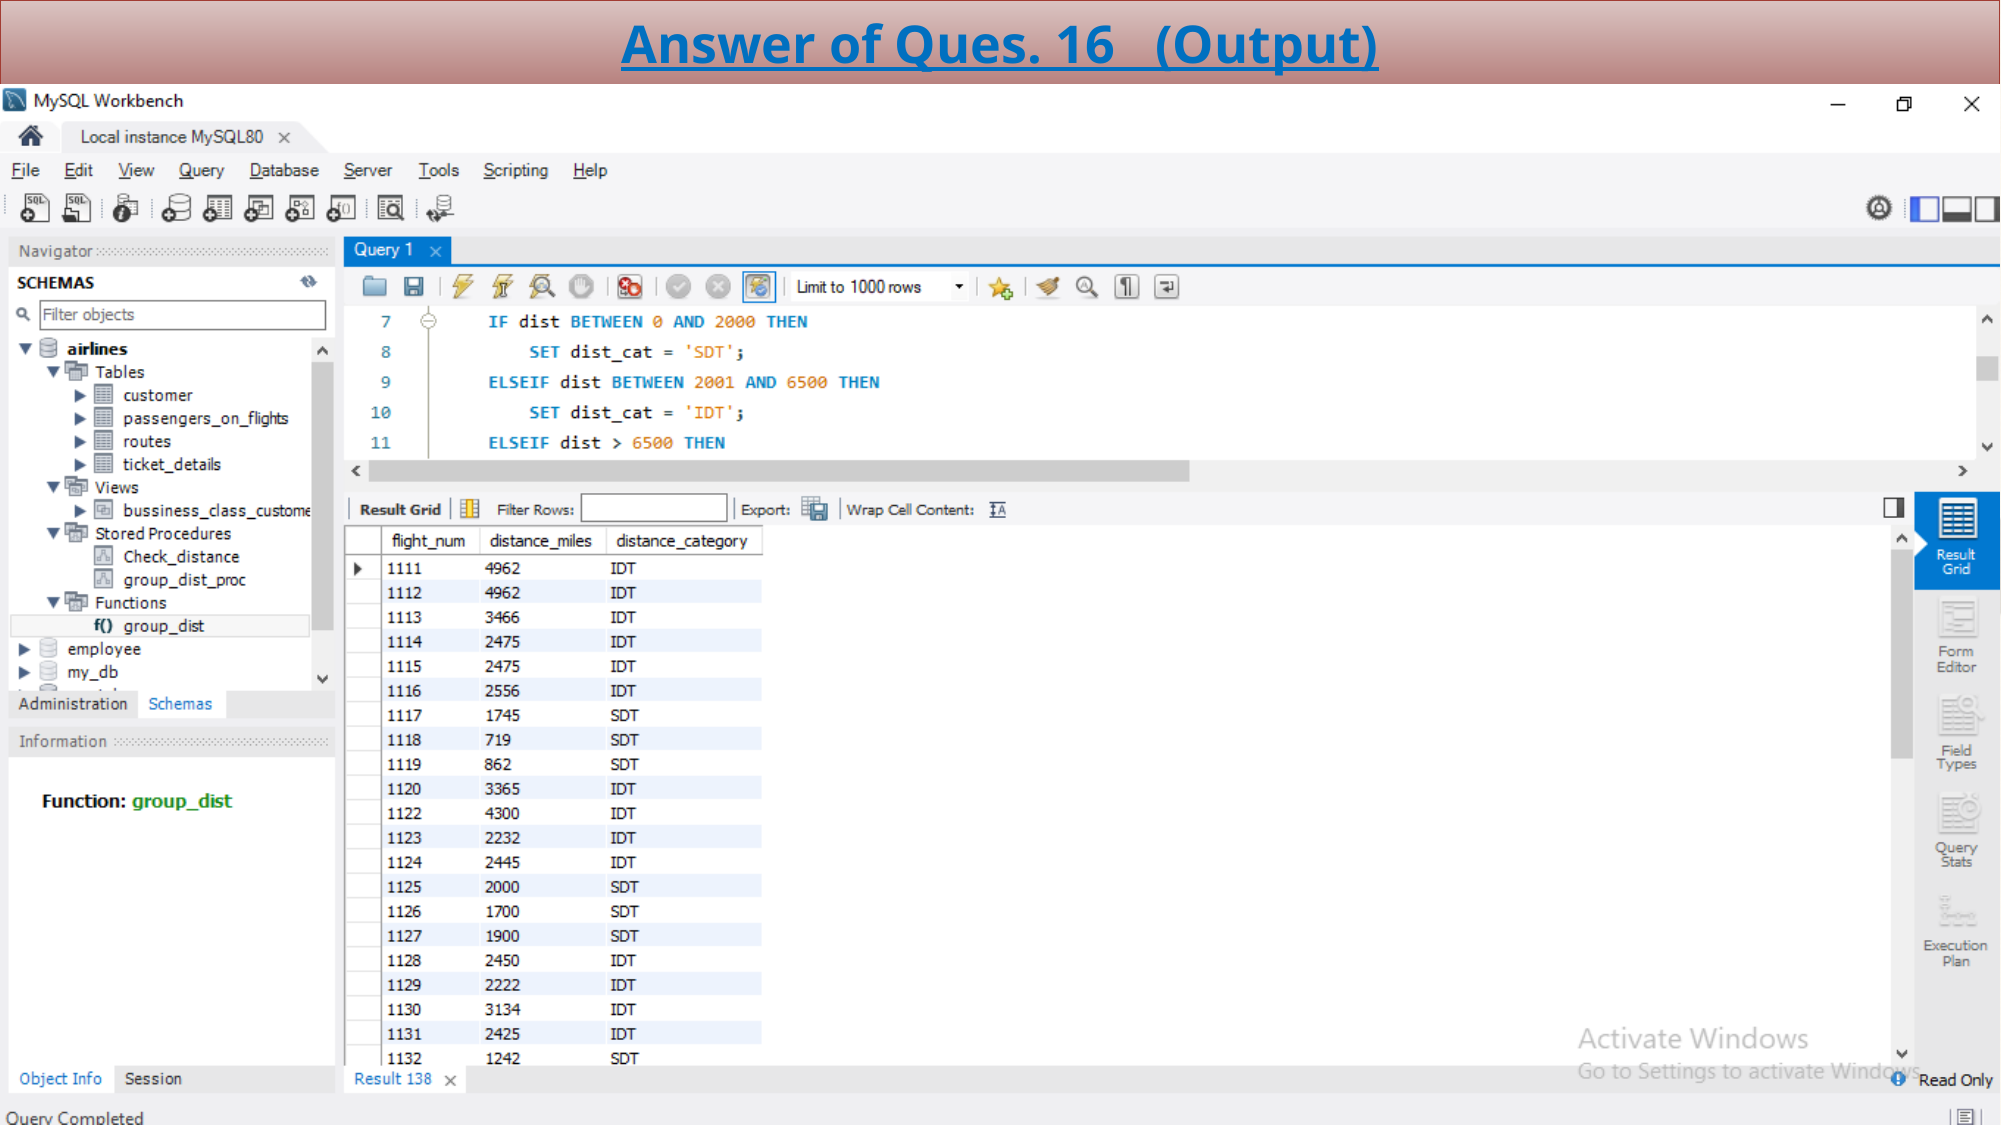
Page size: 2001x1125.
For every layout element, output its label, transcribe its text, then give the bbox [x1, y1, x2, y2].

text_box Answer of Ques. 16 (Output) [0, 0, 2000, 84]
picture [0, 0, 2001, 1125]
